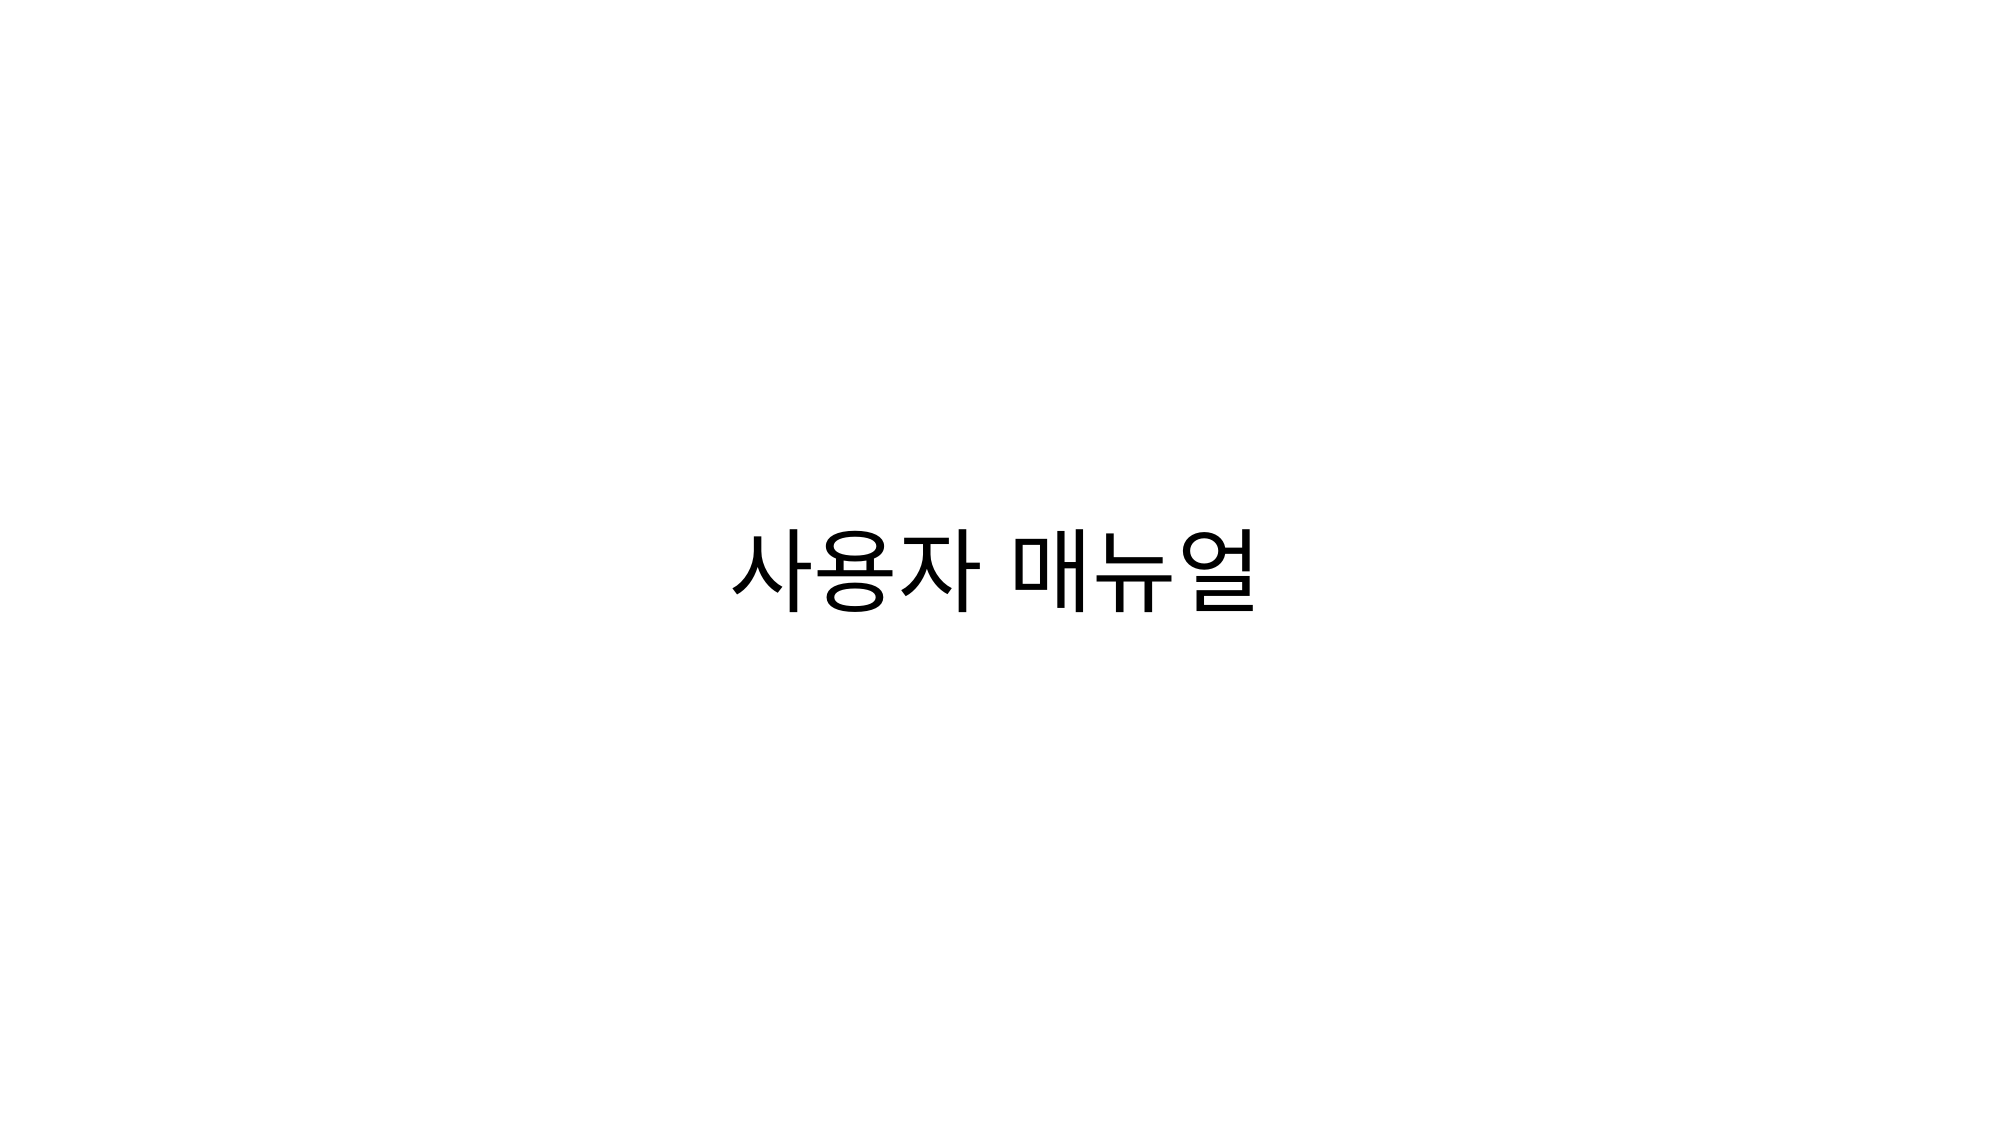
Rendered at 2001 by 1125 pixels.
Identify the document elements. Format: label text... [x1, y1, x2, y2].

title 사용자 매뉴얼 [133, 466, 1859, 685]
